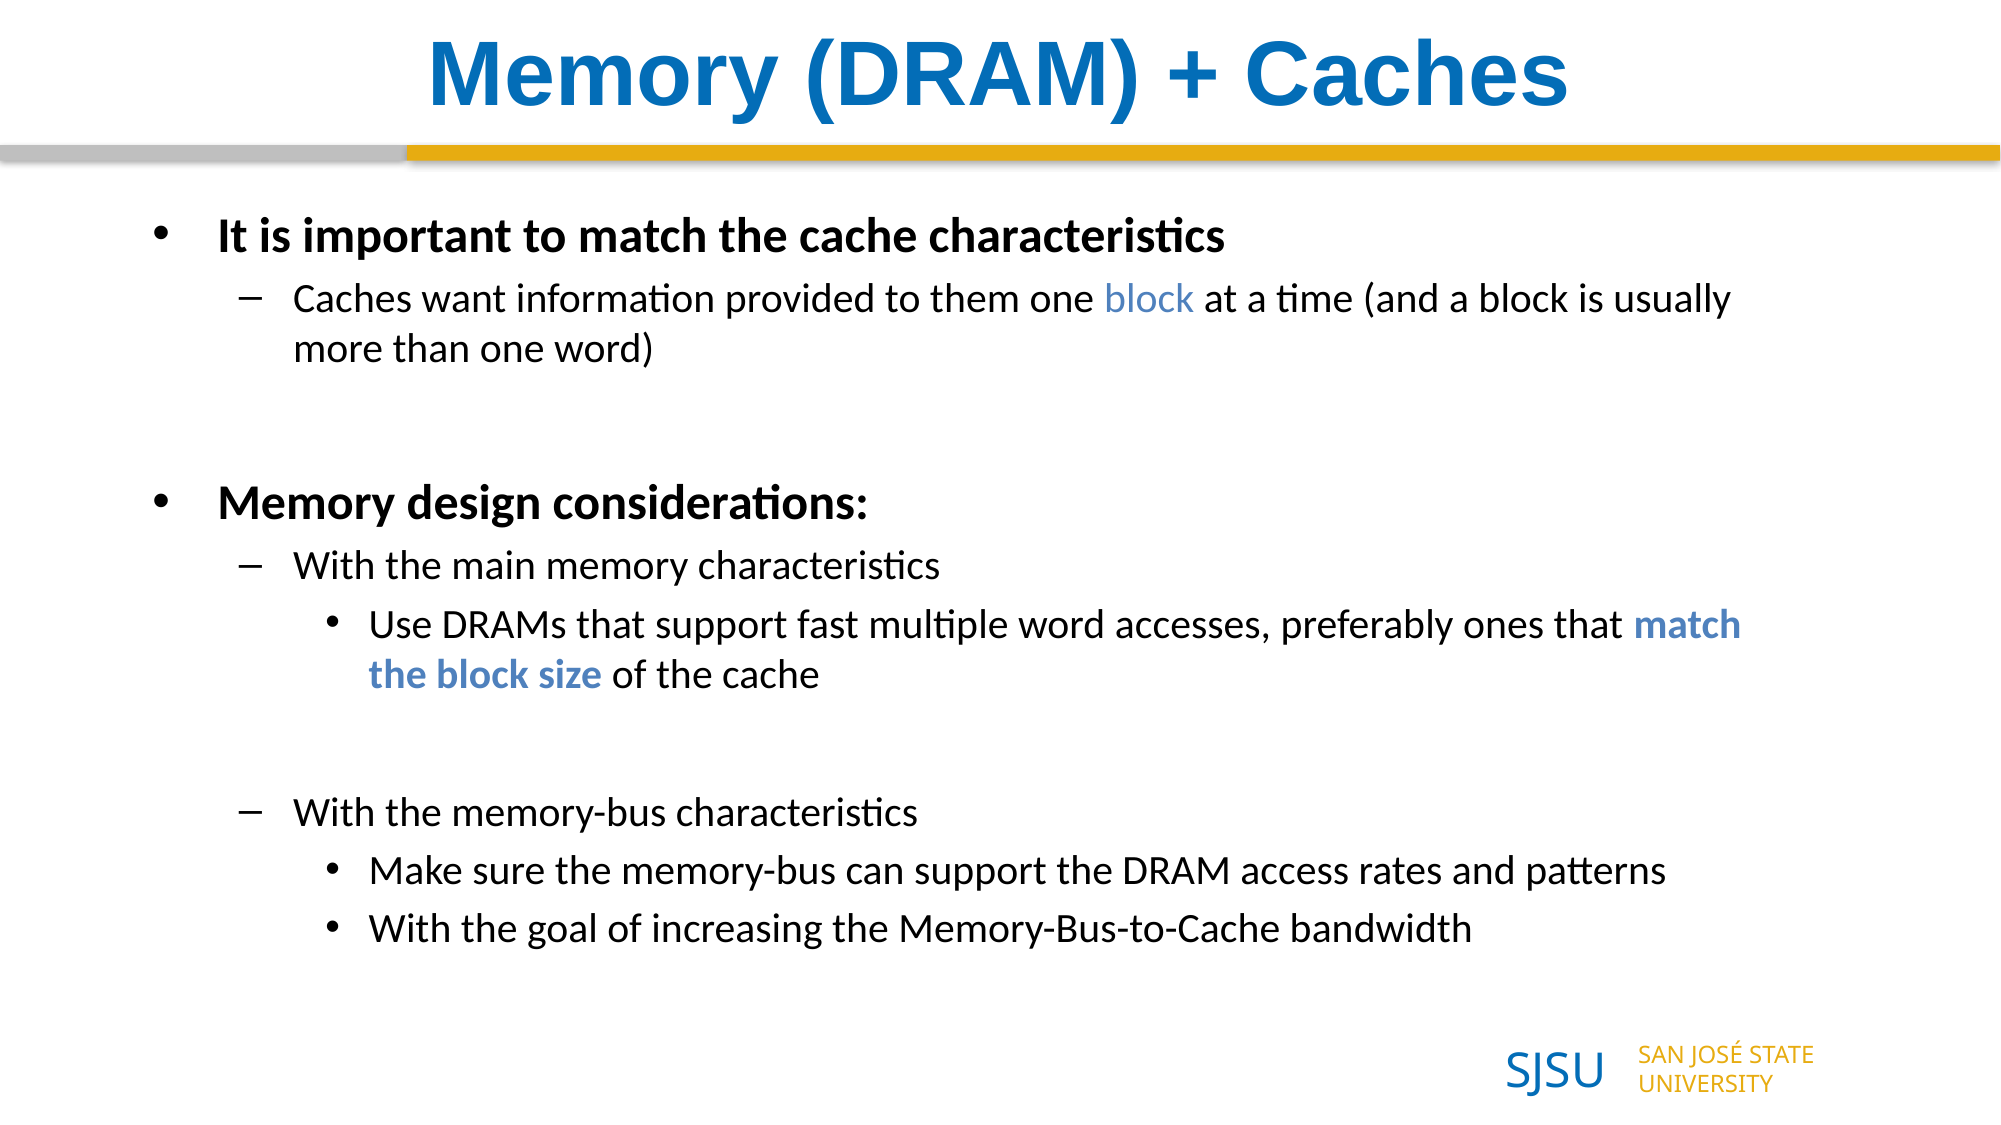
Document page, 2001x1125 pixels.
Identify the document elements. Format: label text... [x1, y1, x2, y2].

title Memory (DRAM) + Caches [99, 11, 1900, 126]
list It is important to match the cache characteristics Caches want information provided to them one block at a time (and a block is usually more than one word) Memory design considerations: With the main memory characteristics Use DRAMs that support fast multiple word accesses, preferably ones that match the block size of the cache With the memory-bus characteristics Make sure the memory-bus can support the DRAM access rates and patterns With the goal of increasing the Memory-Bus-to-Cache bandwidth [137, 194, 1802, 1017]
